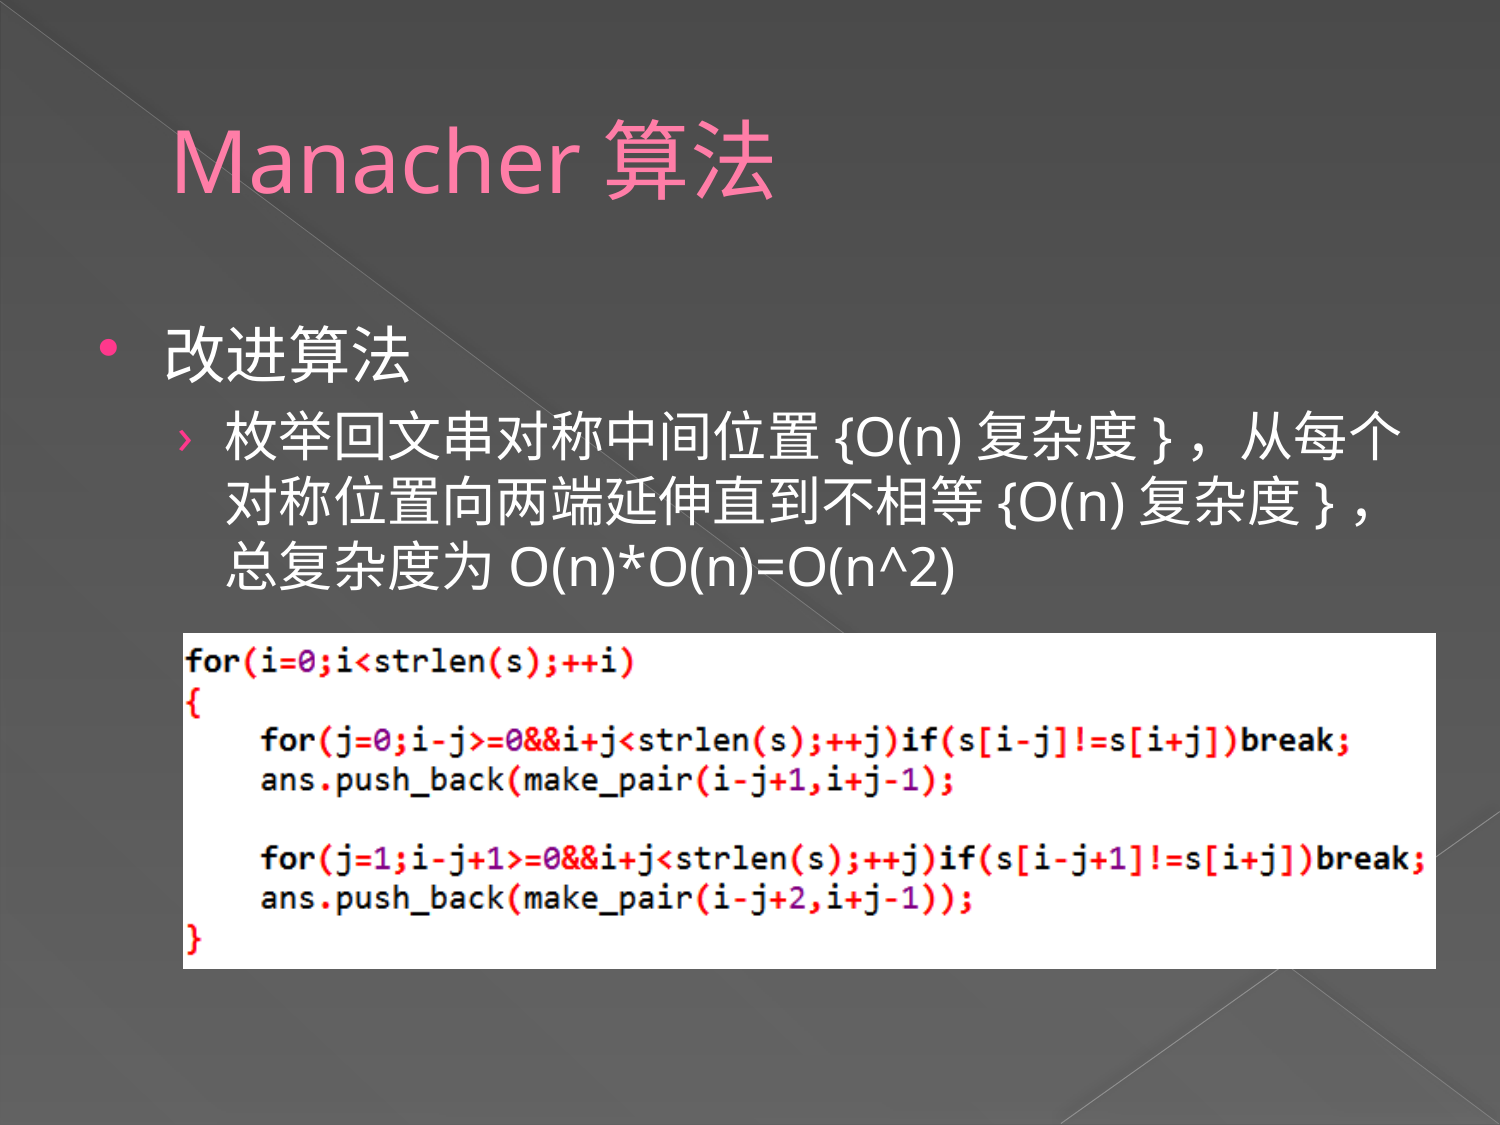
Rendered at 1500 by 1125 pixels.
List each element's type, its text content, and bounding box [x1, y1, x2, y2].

picture [182, 633, 1436, 970]
title Manacher算法 [75, 43, 1425, 274]
list 改进算法 枚举回文串对称中间位置{O(n)复杂度}，从每个对称位置向两端延伸直到不相等{O(n)复杂度}，总复杂度为O(n)*O(n)=O(n^2) [75, 308, 1425, 1059]
